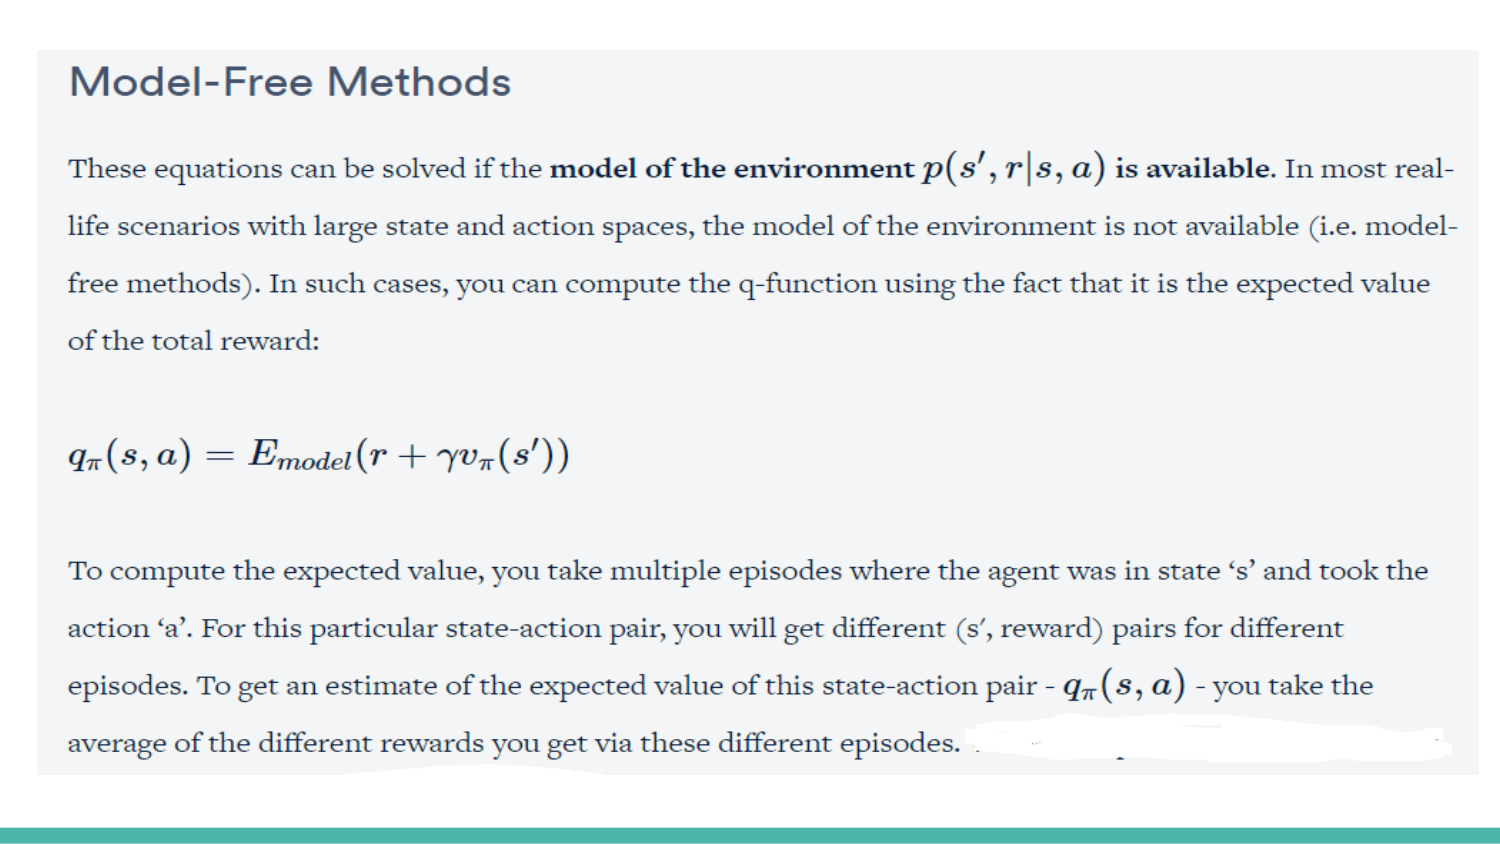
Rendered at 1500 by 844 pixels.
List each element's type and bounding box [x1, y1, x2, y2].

picture [37, 49, 1479, 775]
